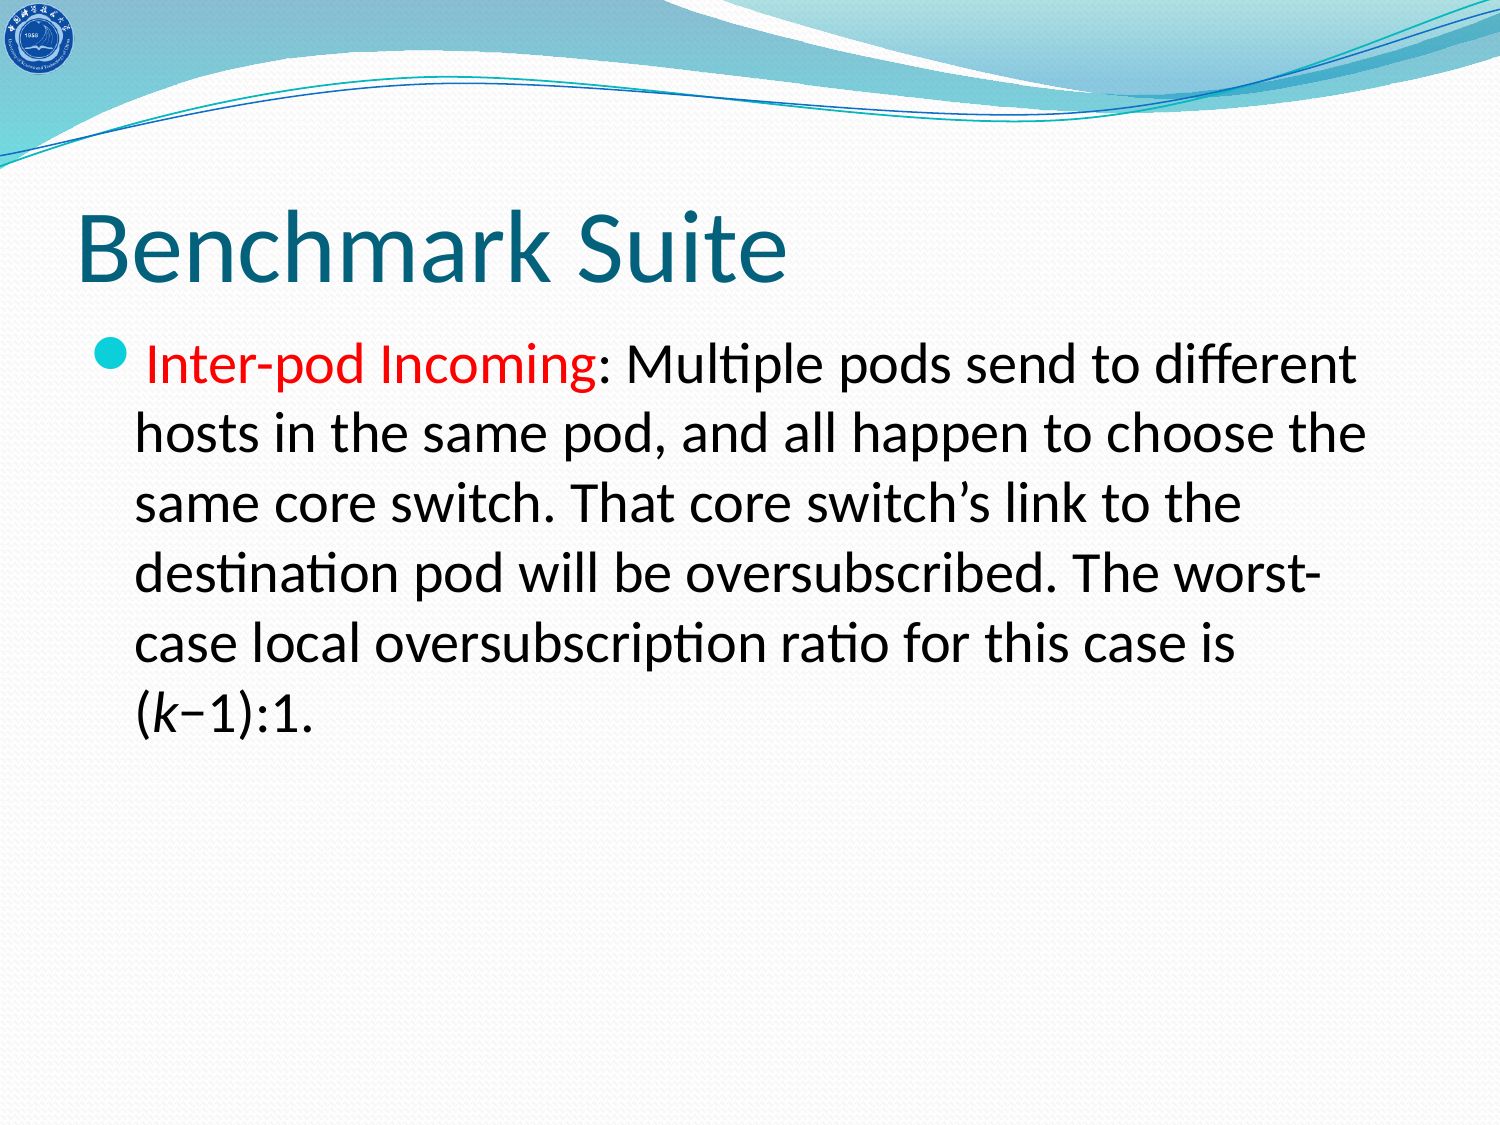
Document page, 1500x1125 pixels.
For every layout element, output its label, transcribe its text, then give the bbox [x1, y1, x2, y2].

picture [0, 0, 77, 77]
list Inter-pod Incoming: Multiple pods send to different hosts in the same pod, and all happen to choose the same core switch. That core switch’s link to the destination pod will be oversubscribed. The worst-case local oversubscription ratio for this case is (k−1):1. [75, 317, 1425, 1038]
title Benchmark Suite [75, 115, 1425, 303]
